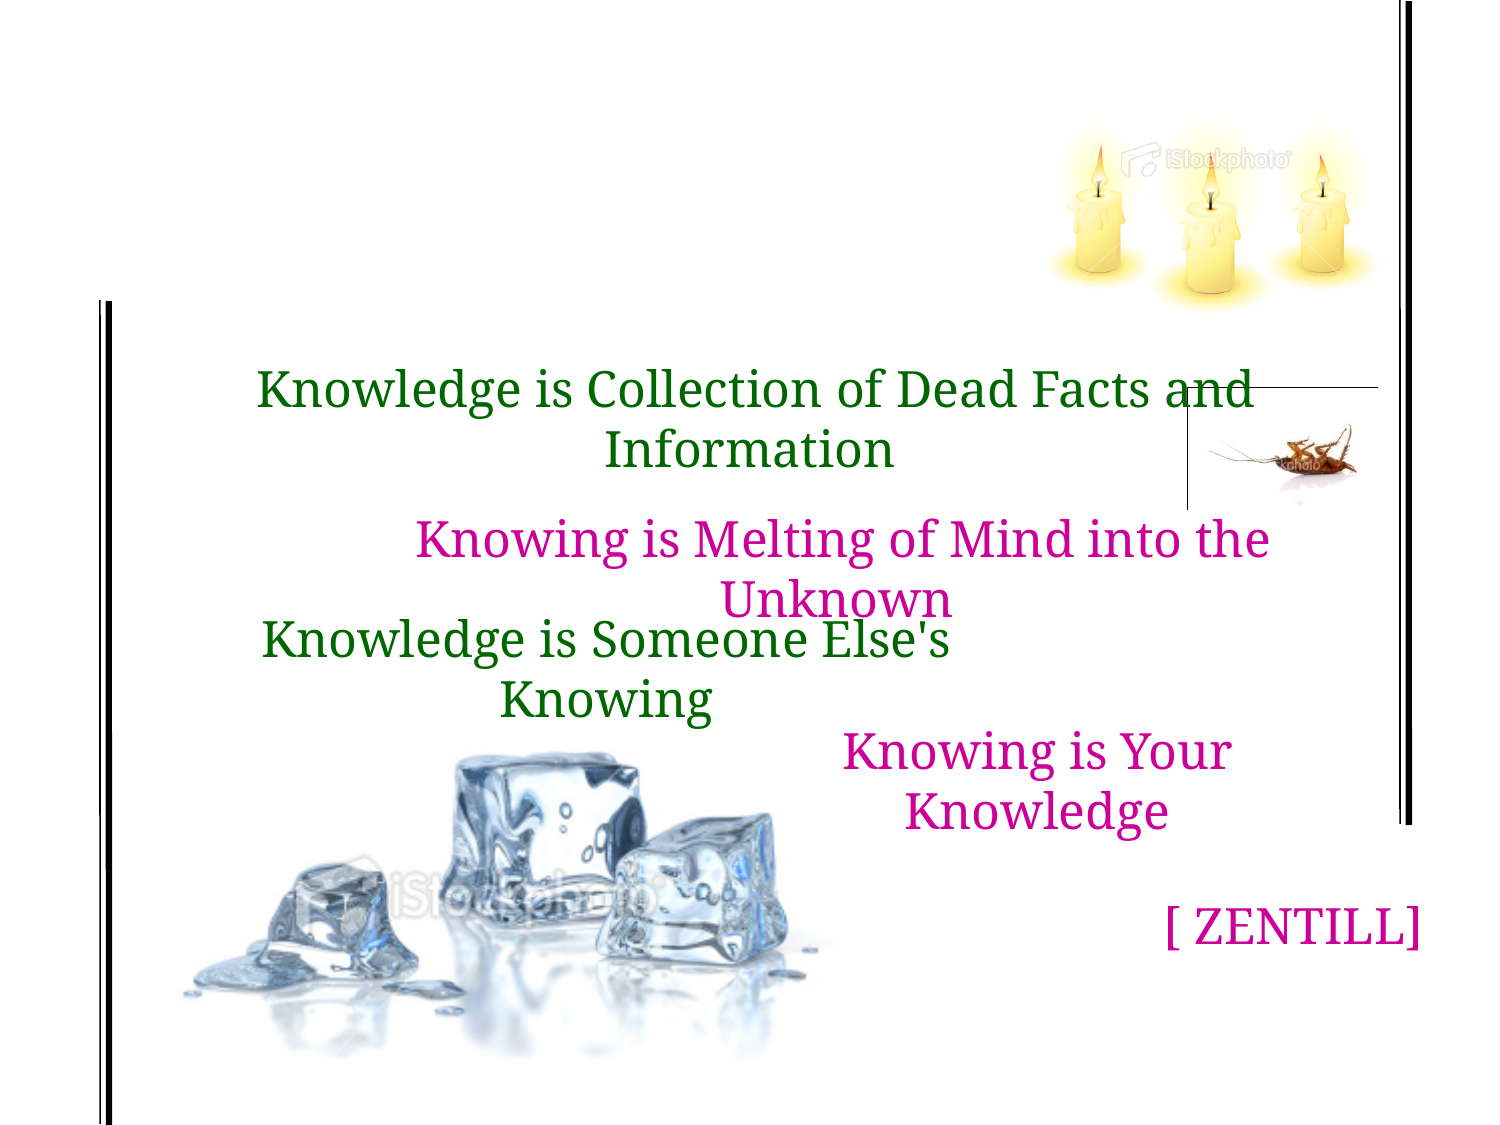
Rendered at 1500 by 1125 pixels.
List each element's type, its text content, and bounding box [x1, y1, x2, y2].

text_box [99, 299, 109, 1125]
text_box Knowing is Your Knowledge [879, 712, 1350, 848]
text_box Knowledge is Collection of Dead Facts and Information [149, 349, 1363, 485]
picture [112, 667, 876, 1125]
picture [1037, 0, 1388, 318]
picture [1187, 387, 1378, 510]
text_box Knowing is Melting of Mind into the Unknown [362, 499, 1325, 635]
text_box Knowledge is Someone Else's Knowing [149, 599, 1063, 712]
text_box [1399, 0, 1410, 826]
text_box [ ZENTILL] [1137, 887, 1450, 963]
